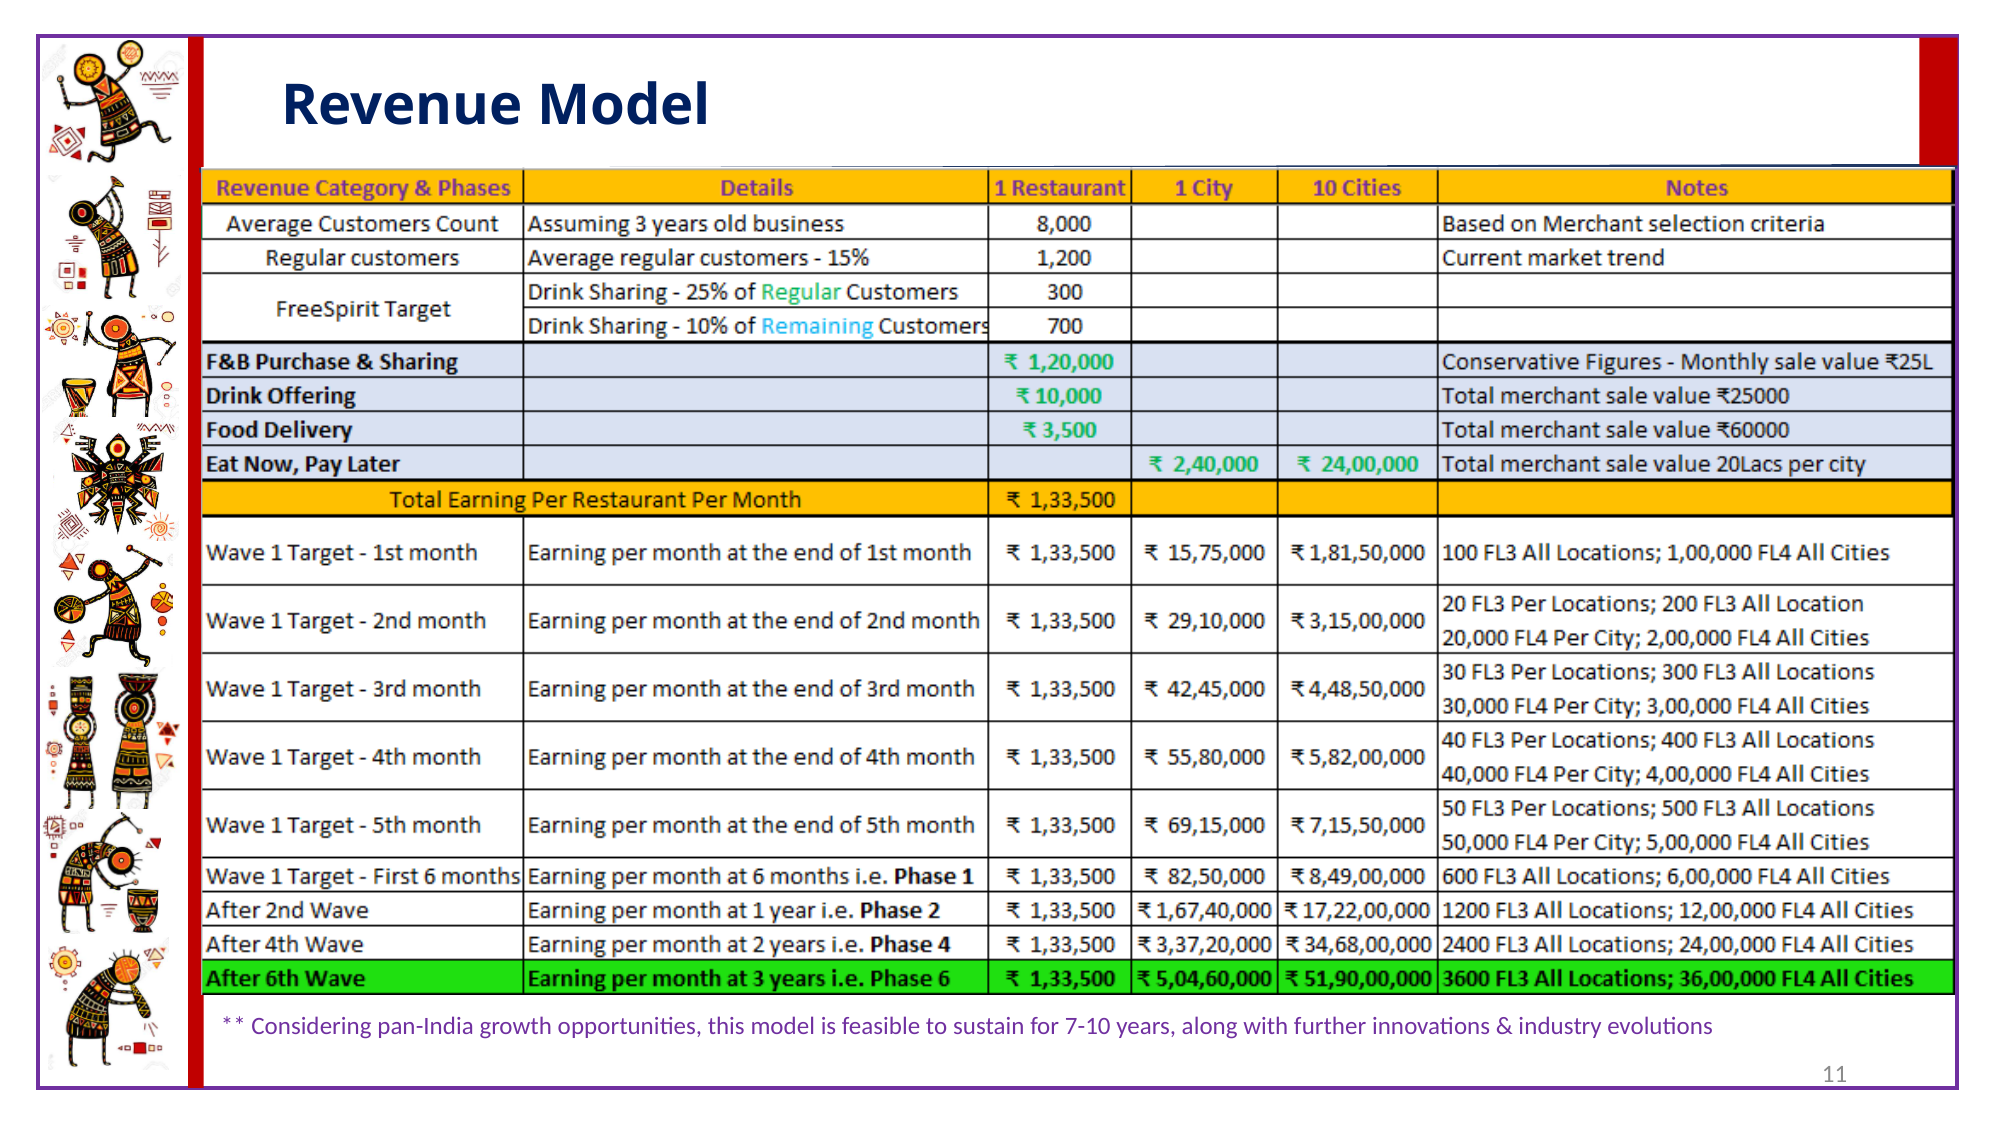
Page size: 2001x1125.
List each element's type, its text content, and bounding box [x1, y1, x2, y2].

text_box [187, 36, 205, 1089]
text_box ** Considering pan-India growth opportunities, this model is feasible to sustain for 7-10 years, along with further innovations & industry evolutions [205, 995, 1933, 1055]
picture [42, 40, 184, 171]
picture [42, 305, 182, 934]
slide_number 11 [1412, 1055, 1863, 1103]
picture [47, 937, 169, 1070]
text_box Revenue Model [266, 60, 879, 143]
text_box [37, 35, 1958, 1089]
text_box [199, 166, 1958, 171]
picture [42, 175, 181, 301]
picture [201, 167, 1955, 995]
text_box [1918, 37, 1959, 167]
